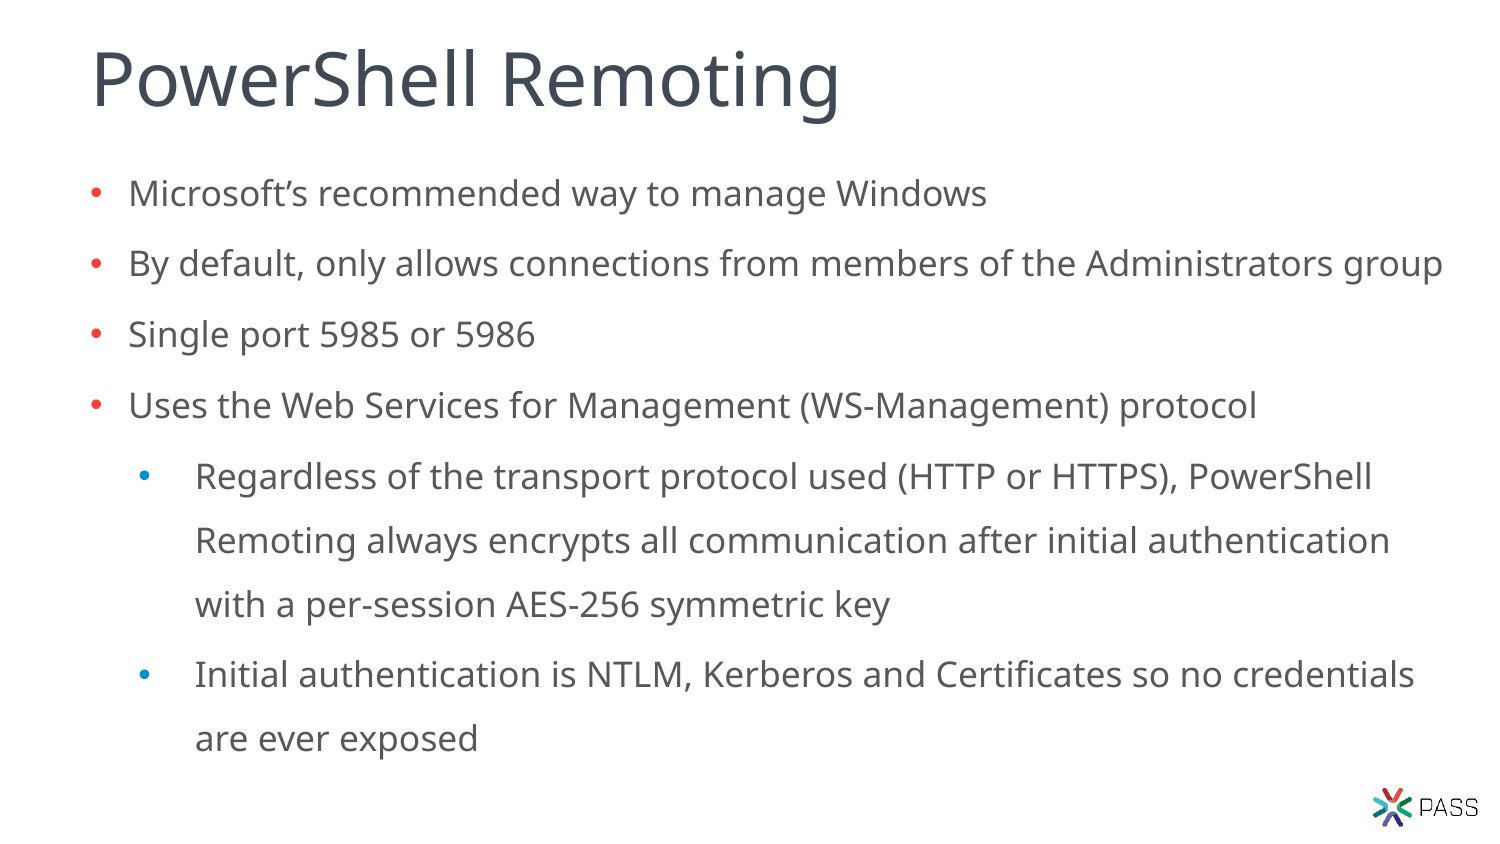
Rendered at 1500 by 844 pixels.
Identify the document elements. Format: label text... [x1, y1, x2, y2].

title PowerShell Remoting [75, 41, 1425, 142]
list Microsoft’s recommended way to manage Windows By default, only allows connections from members of the Administrators group Single port 5985 or 5986 Uses the Web Services for Management (WS-Management) protocol Regardless of the transport protocol used (HTTP or HTTPS), PowerShell Remoting always encrypts all communication after initial authentication with a per-session AES-256 symmetric key Initial authentication is NTLM, Kerberos and Certificates so no credentials are ever exposed [75, 141, 1469, 770]
picture [1371, 785, 1479, 829]
